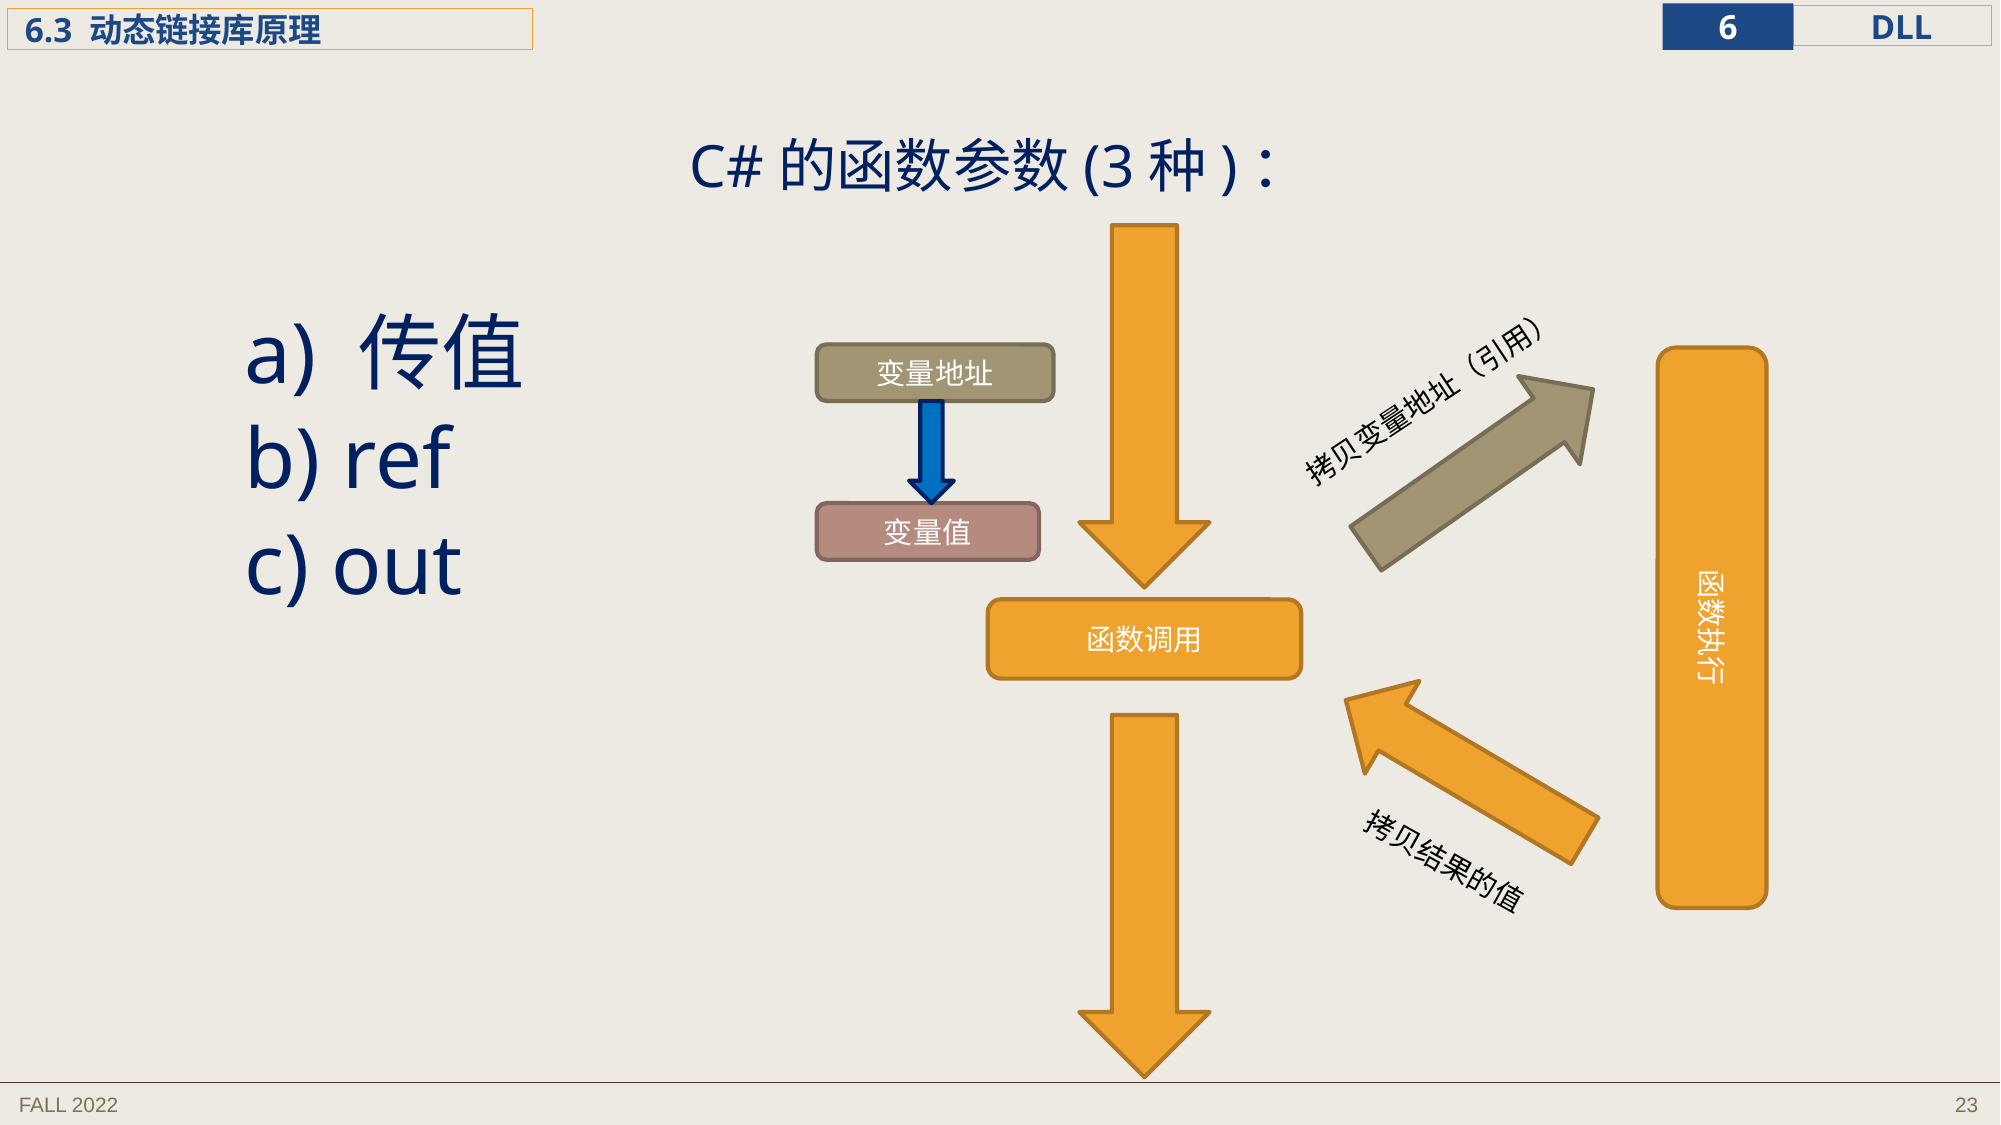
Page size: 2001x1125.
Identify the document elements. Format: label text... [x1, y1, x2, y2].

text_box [816, 225, 1767, 1078]
list a) 传值 b) ref c) out [233, 305, 792, 997]
title C#的函数参数(3种)： [137, 59, 1863, 278]
